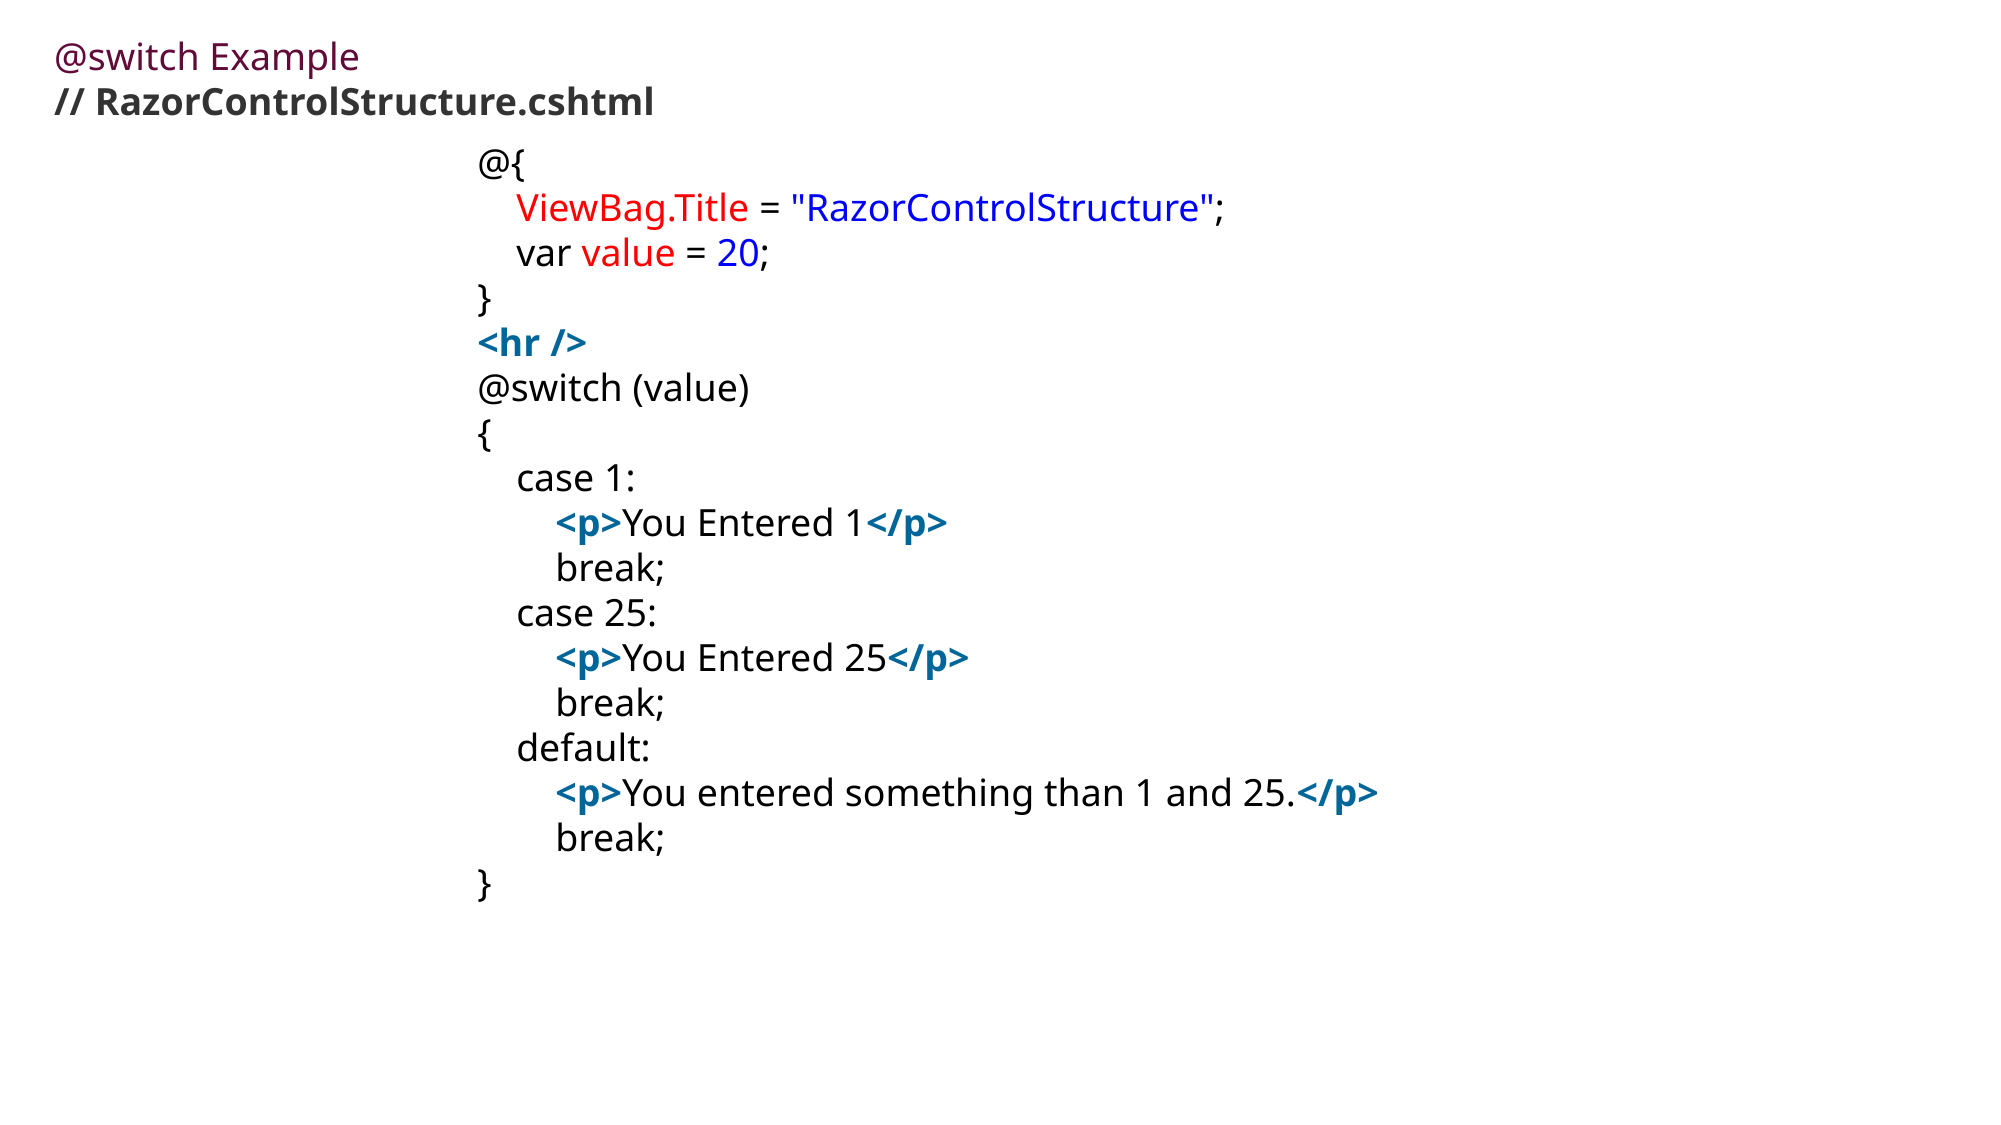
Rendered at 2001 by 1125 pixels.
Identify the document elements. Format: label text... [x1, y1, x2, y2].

text_box @switch Example // RazorControlStructure.cshtml [39, 25, 1040, 131]
text_box @{ ViewBag.Title = "RazorControlStructure"; var value = 20; } <hr /> @switch (value) { case 1: <p>You Entered 1</p> break; case 25: <p>You Entered 25</p> break; default: <p>You entered something than 1 and 25.</p> break; } [462, 131, 1662, 1002]
